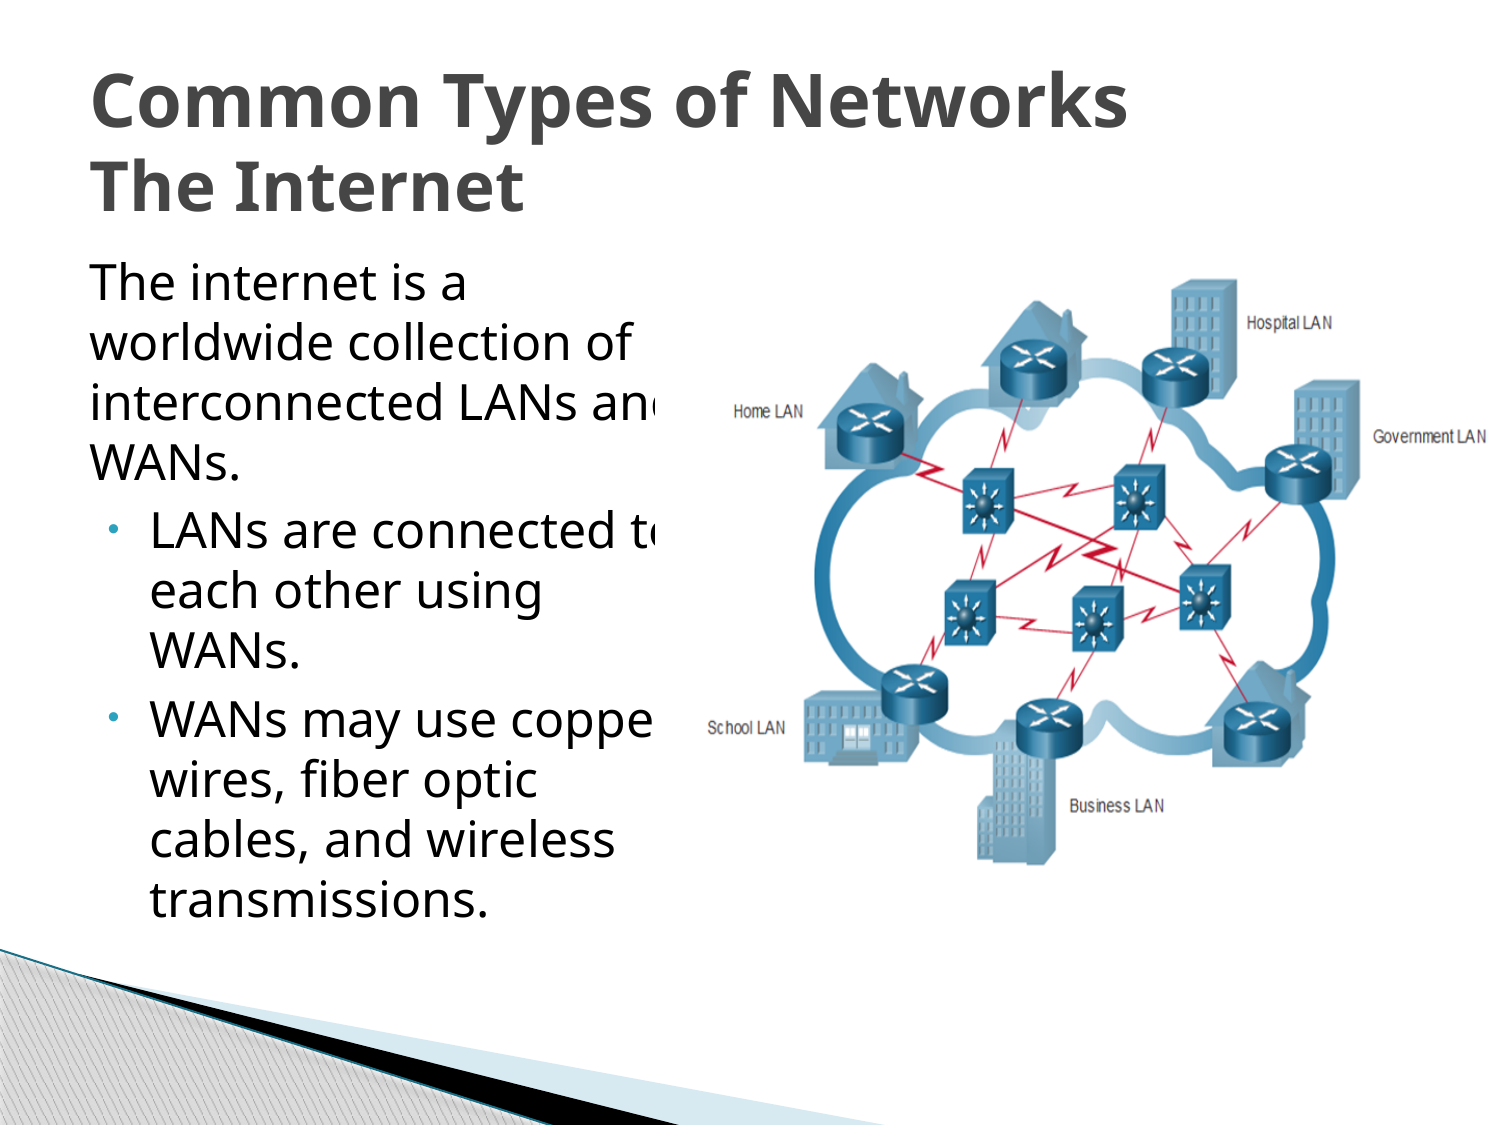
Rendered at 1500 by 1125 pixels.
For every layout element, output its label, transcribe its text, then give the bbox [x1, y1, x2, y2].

picture [655, 255, 1500, 882]
title Common Types of Networks The Internet [75, 45, 1425, 233]
list The internet is a worldwide collection of interconnected LANs and WANs. LANs are connected to each other using WANs. WANs may use copper wires, fiber optic cables, and wireless transmissions. [75, 243, 703, 894]
